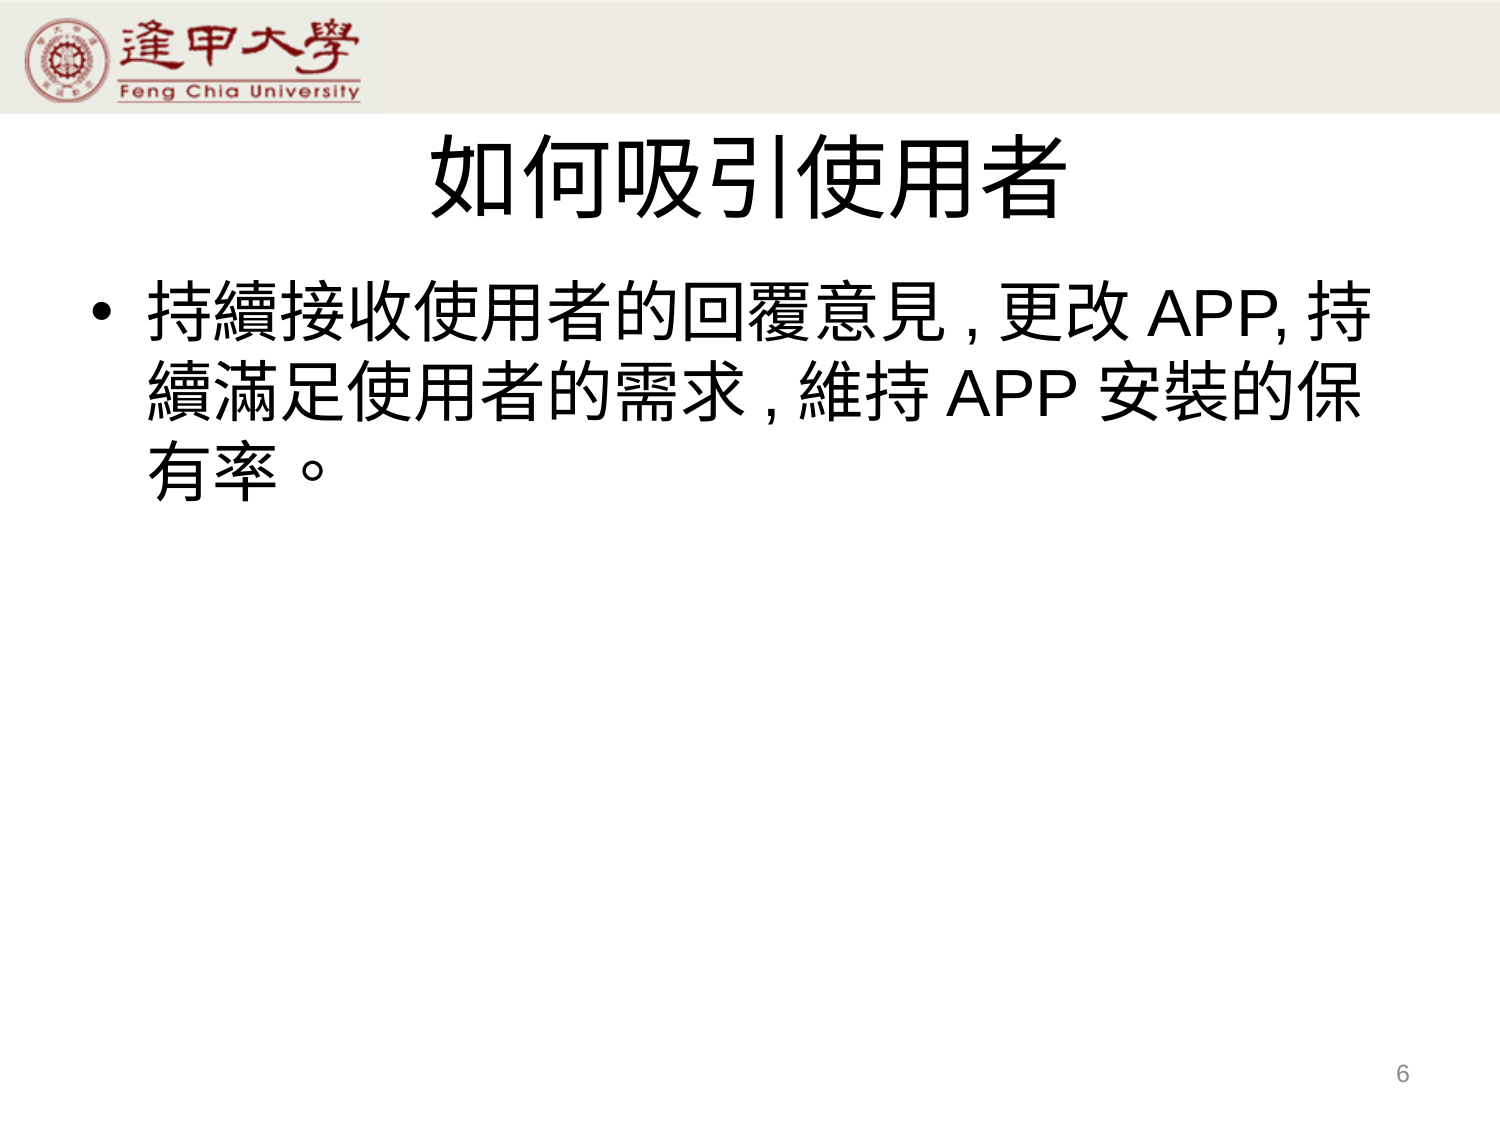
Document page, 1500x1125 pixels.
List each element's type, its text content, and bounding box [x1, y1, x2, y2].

slide_number 6 [1074, 1042, 1425, 1103]
list 持續接收使用者的回覆意見,更改APP,持續滿足使用者的需求,維持APP安裝的保有率。 [75, 262, 1425, 1005]
picture [0, 1, 389, 114]
title 如何吸引使用者 [75, 114, 1425, 245]
